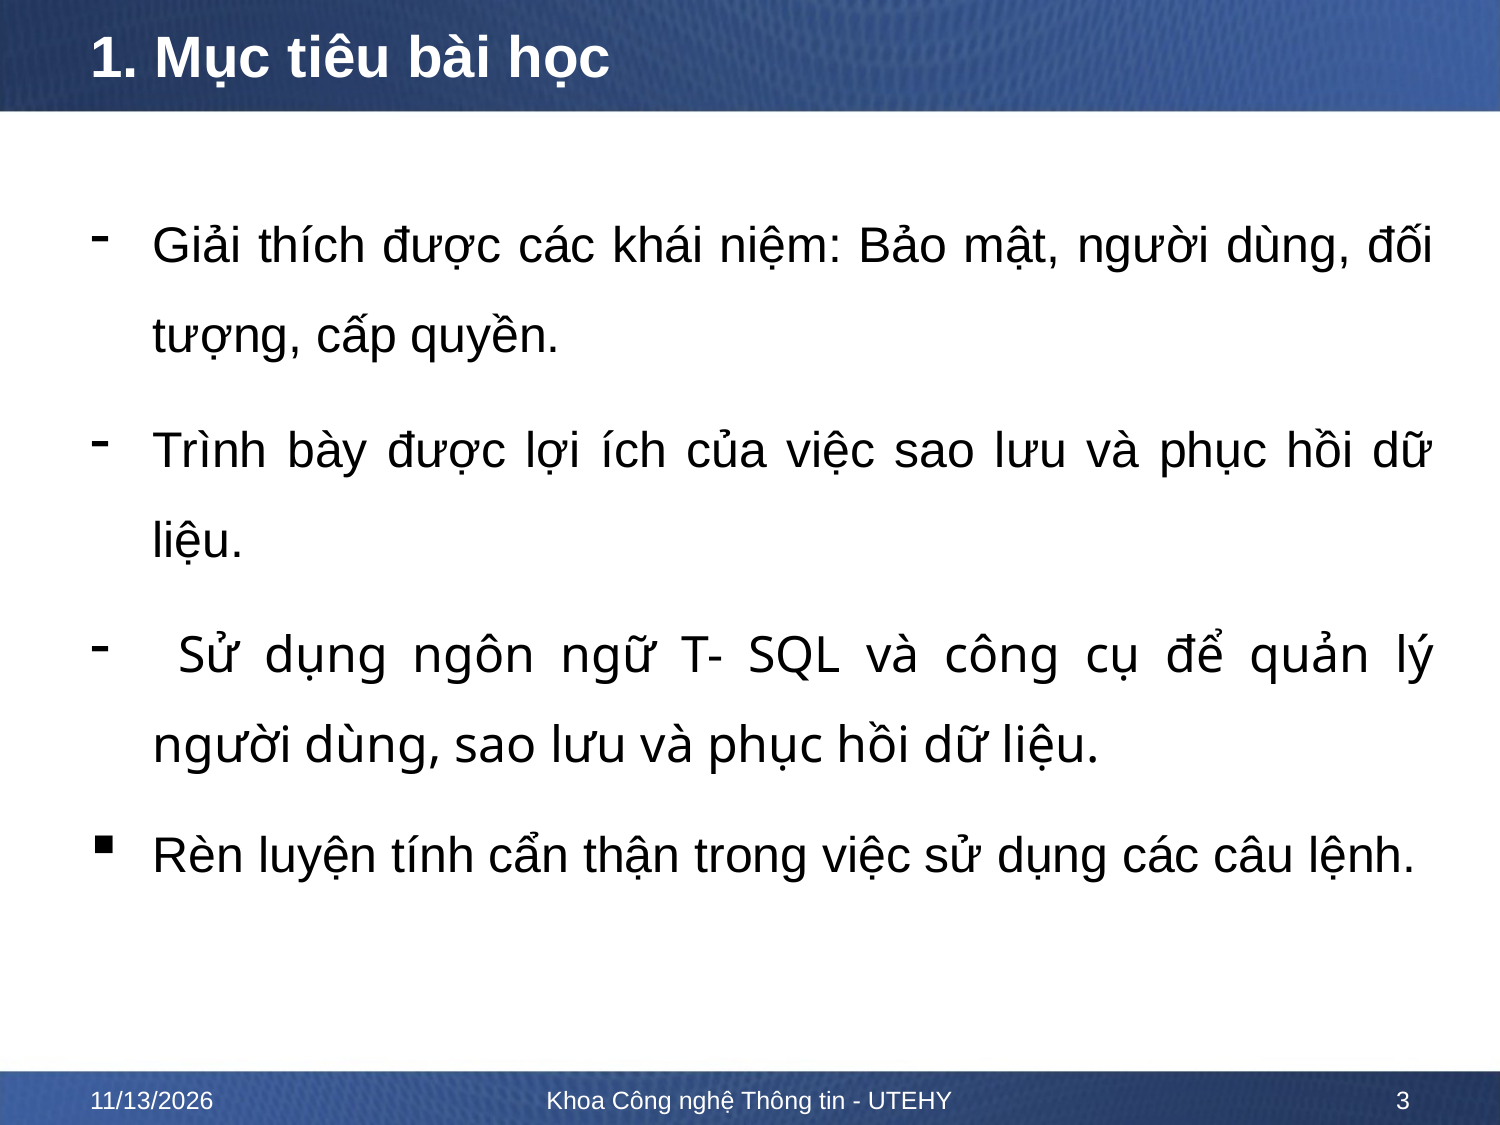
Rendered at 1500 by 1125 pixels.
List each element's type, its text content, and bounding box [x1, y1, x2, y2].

title 1. Mục tiêu bài học [75, 4, 1425, 105]
footer Khoa Công nghệ Thông tin - UTEHY [512, 1069, 988, 1125]
picture [0, 0, 1500, 1125]
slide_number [75, 1069, 425, 1125]
list Giải thích được các khái niệm: Bảo mật, người dùng, đối tượng, cấp quyền. Trình bày được lợi ích của việc sao lưu và phục hồi dữ liệu. Sử dụng ngôn ngữ T- SQL và công cụ để quản lý người dùng, sao lưu và phục hồi dữ liệu. Rèn luyện tính cẩn thận trong việc sử dụng các câu lệnh. [75, 174, 1450, 1005]
slide_number 3 [1074, 1069, 1425, 1125]
